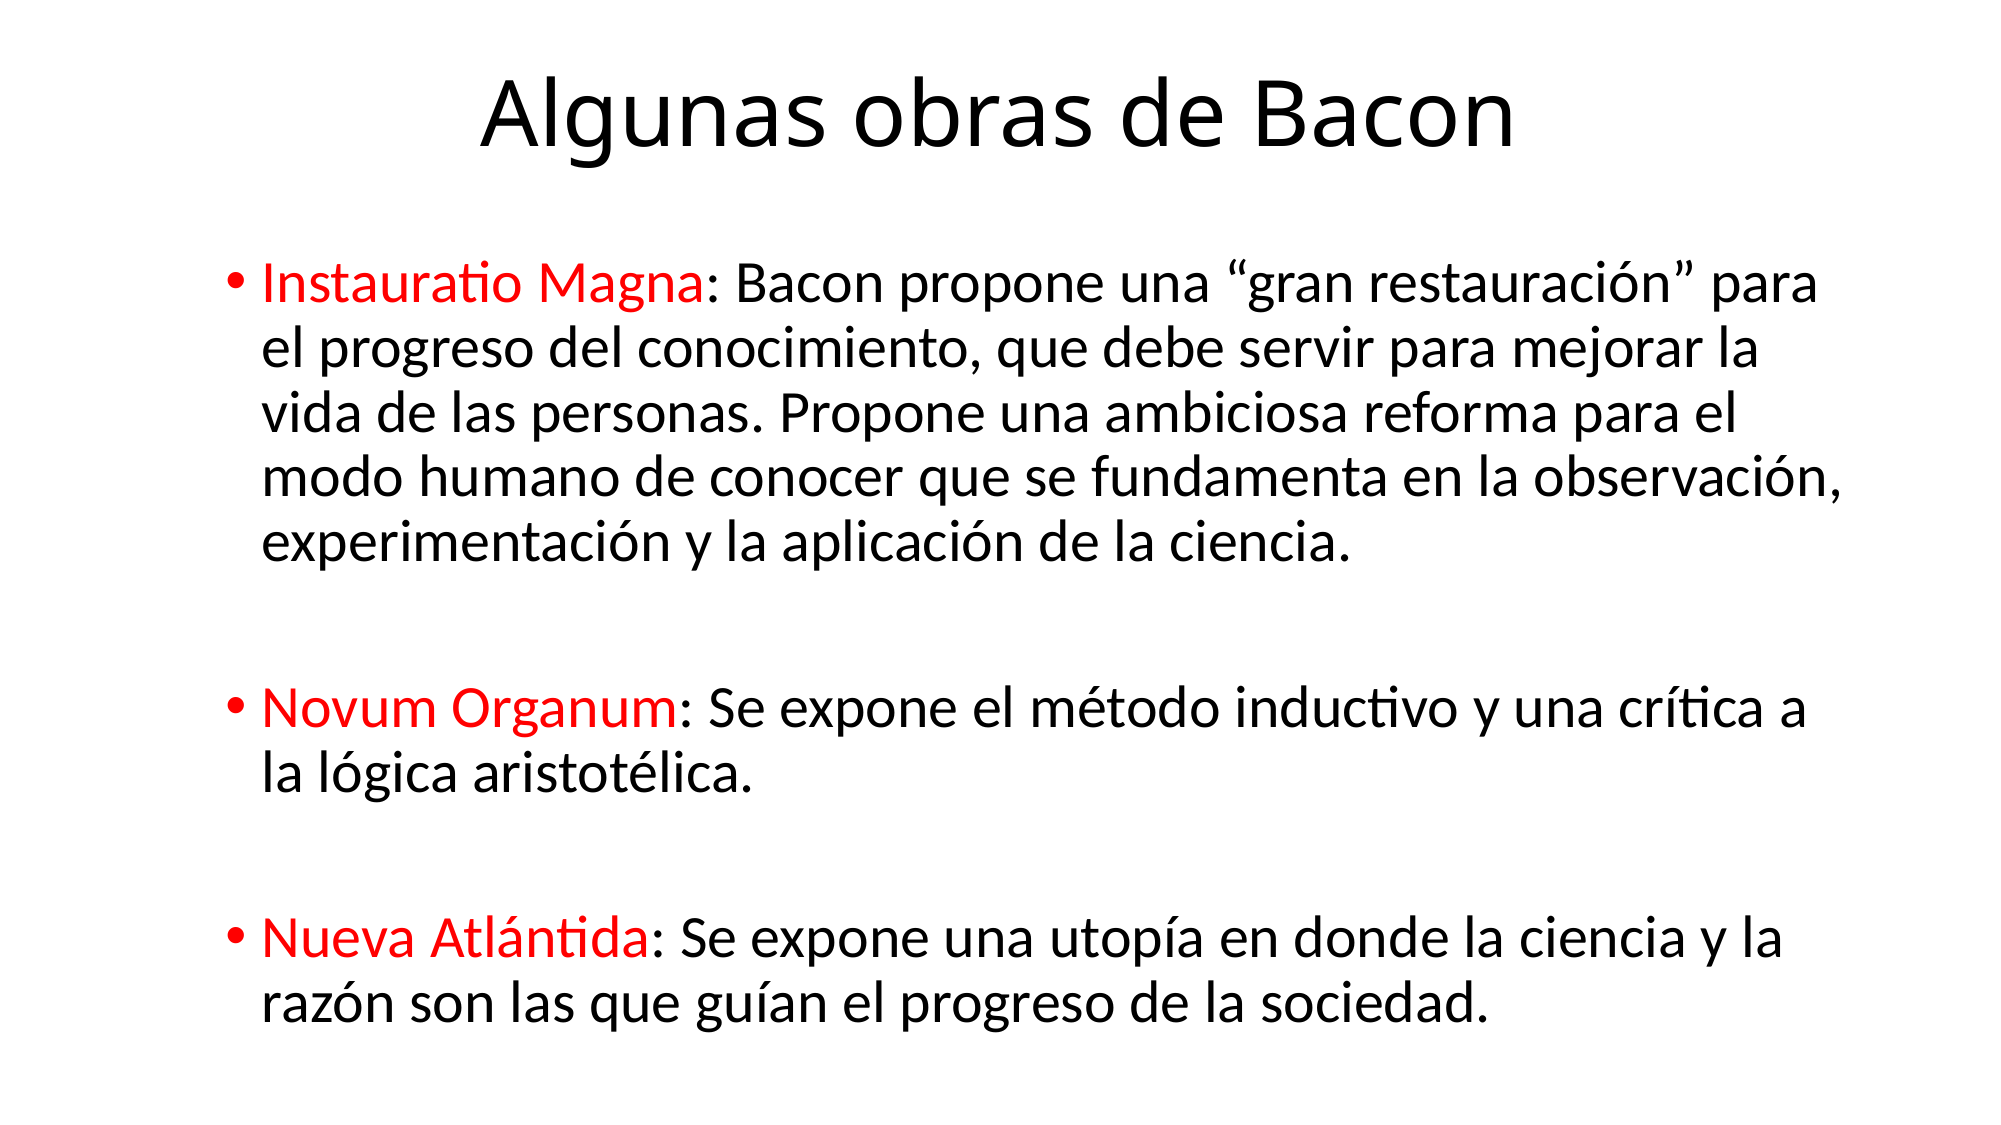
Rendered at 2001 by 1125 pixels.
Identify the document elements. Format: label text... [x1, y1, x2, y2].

title Algunas obras de Bacon [137, 51, 1863, 184]
list Instauratio Magna: Bacon propone una “gran restauración” para el progreso del conocimiento, que debe servir para mejorar la vida de las personas. Propone una ambiciosa reforma para el modo humano de conocer que se fundamenta en la observación, experimentación y la aplicación de la ciencia. Novum Organum: Se expone el método inductivo y una crítica a la lógica aristotélica. Nueva Atlántida: Se expone una utopía en donde la ciencia y la razón son las que guían el progreso de la sociedad. [137, 243, 1863, 1053]
